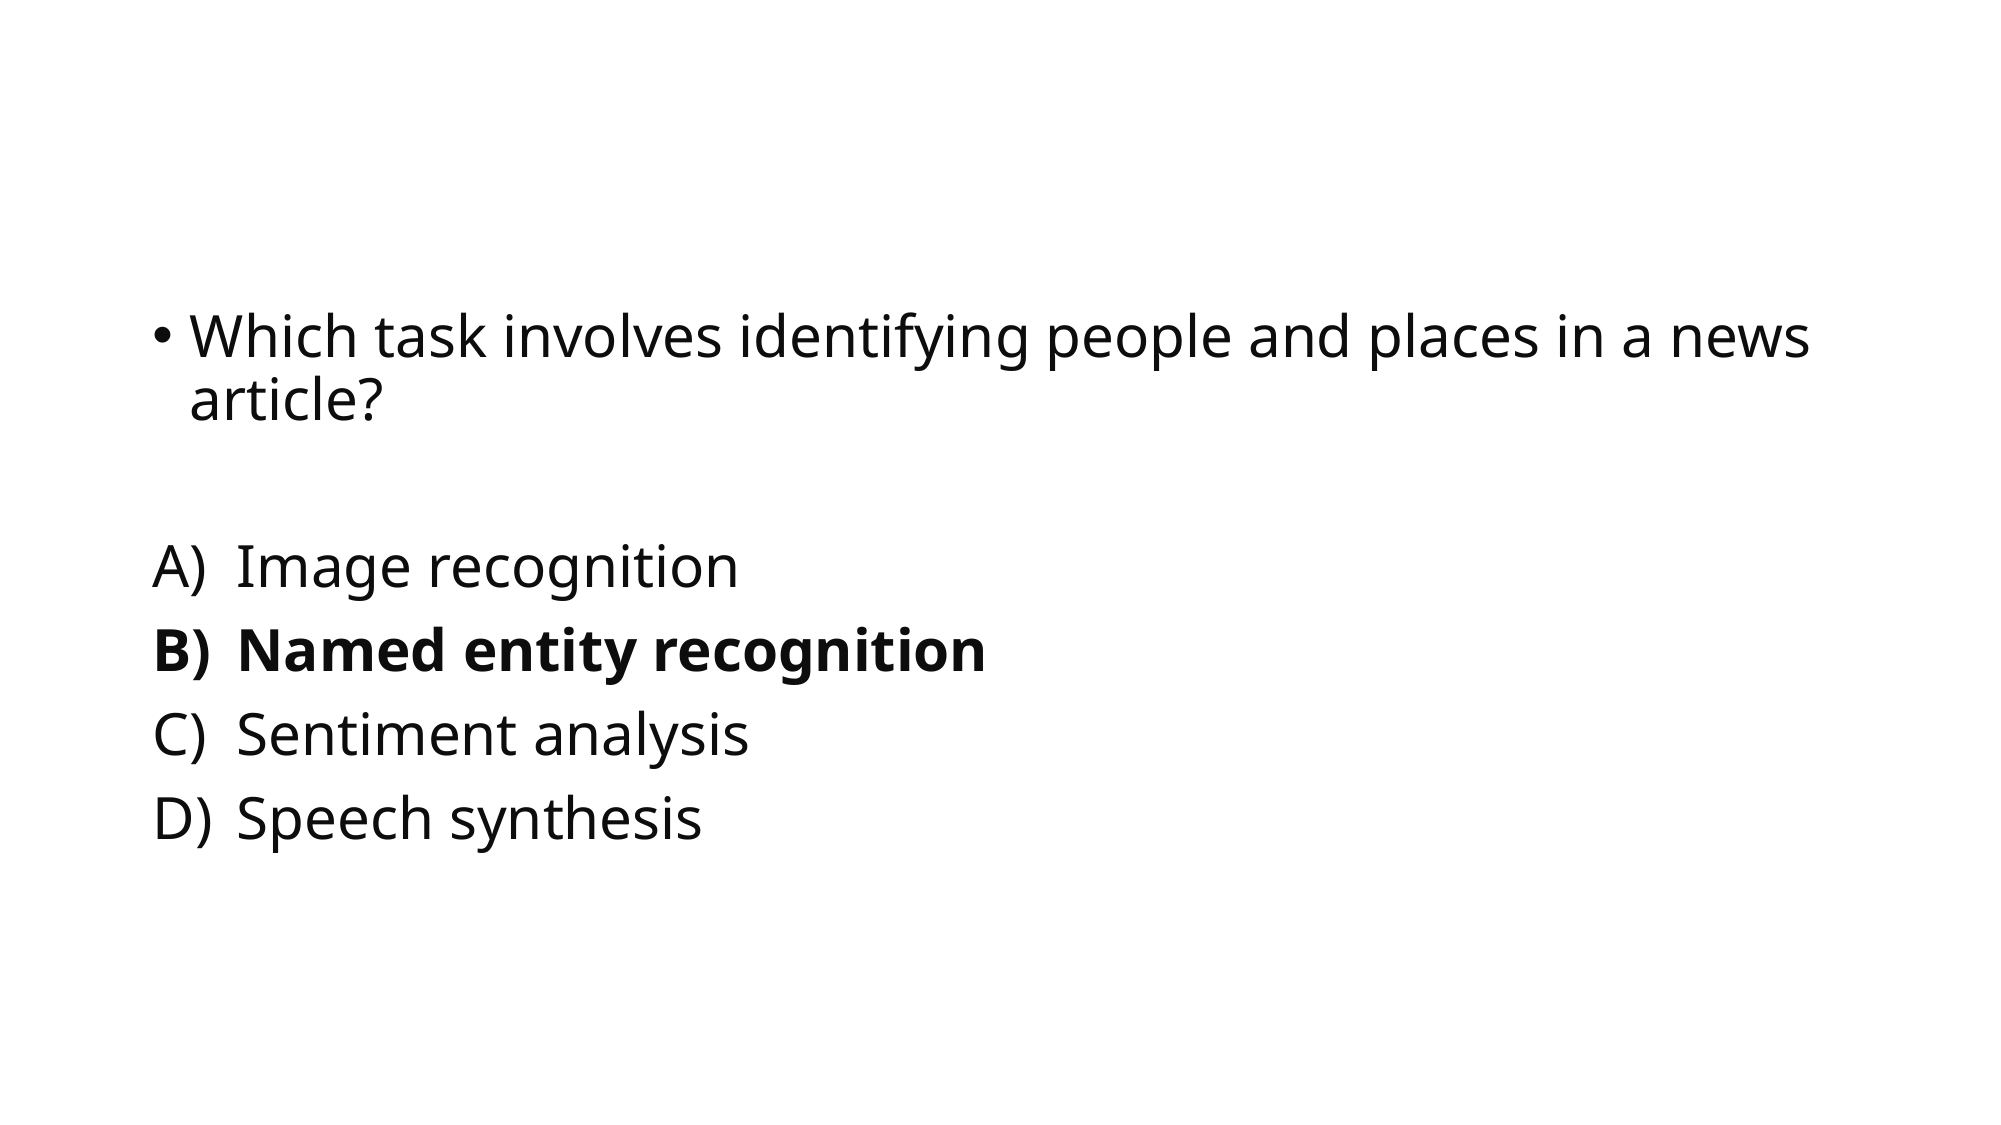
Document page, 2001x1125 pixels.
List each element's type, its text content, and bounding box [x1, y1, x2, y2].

list Which task involves identifying people and places in a news article? Image recognition Named entity recognition Sentiment analysis Speech synthesis [137, 299, 1863, 1014]
